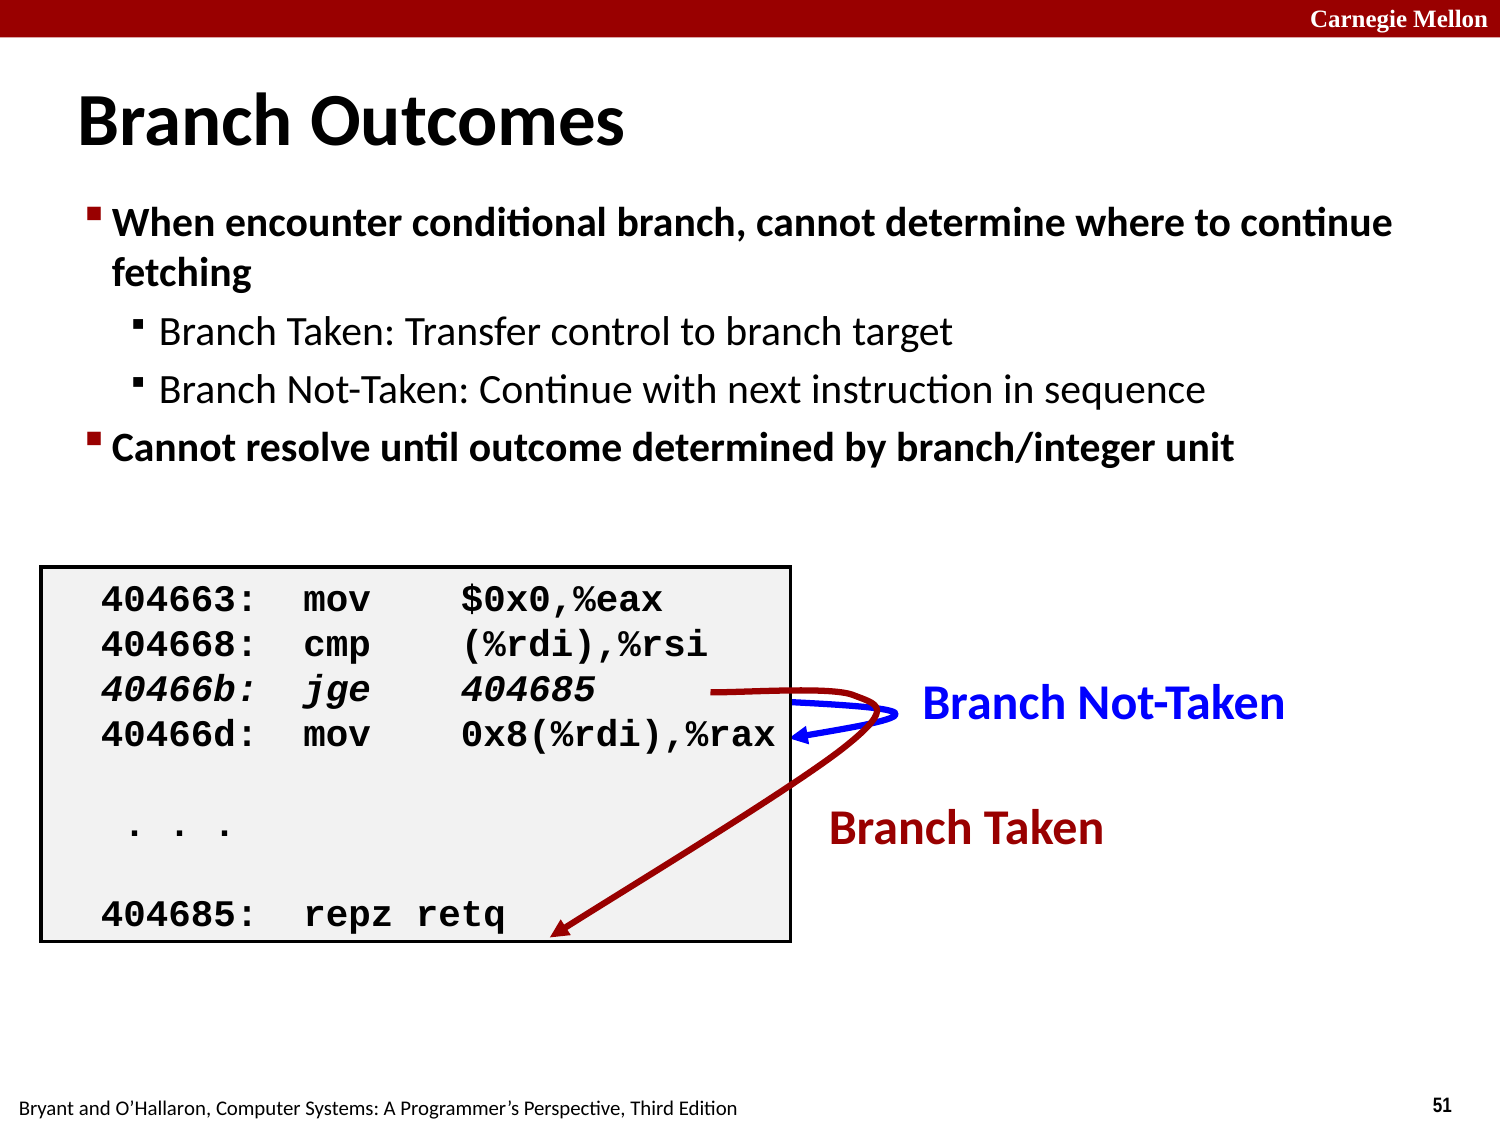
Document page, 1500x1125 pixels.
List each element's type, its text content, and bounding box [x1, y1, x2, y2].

text_box 404663: mov $0x0,%eax 404668: cmp (%rdi),%rsi 40466b: jge 404685 40466d: mov 0x8(%rdi),%rax . . . 404685: repz retq [41, 567, 791, 942]
title Branch Outcomes [62, 68, 1037, 163]
list When encounter conditional branch, cannot determine where to continue fetching Branch Taken: Transfer control to branch target Branch Not-Taken: Continue with next instruction in sequence Cannot resolve until outcome determined by branch/integer unit [49, 187, 1488, 488]
text_box [549, 690, 878, 938]
text_box Branch Not-Taken [907, 662, 1301, 738]
text_box [871, 708, 896, 724]
text_box Branch Taken [813, 787, 1120, 863]
